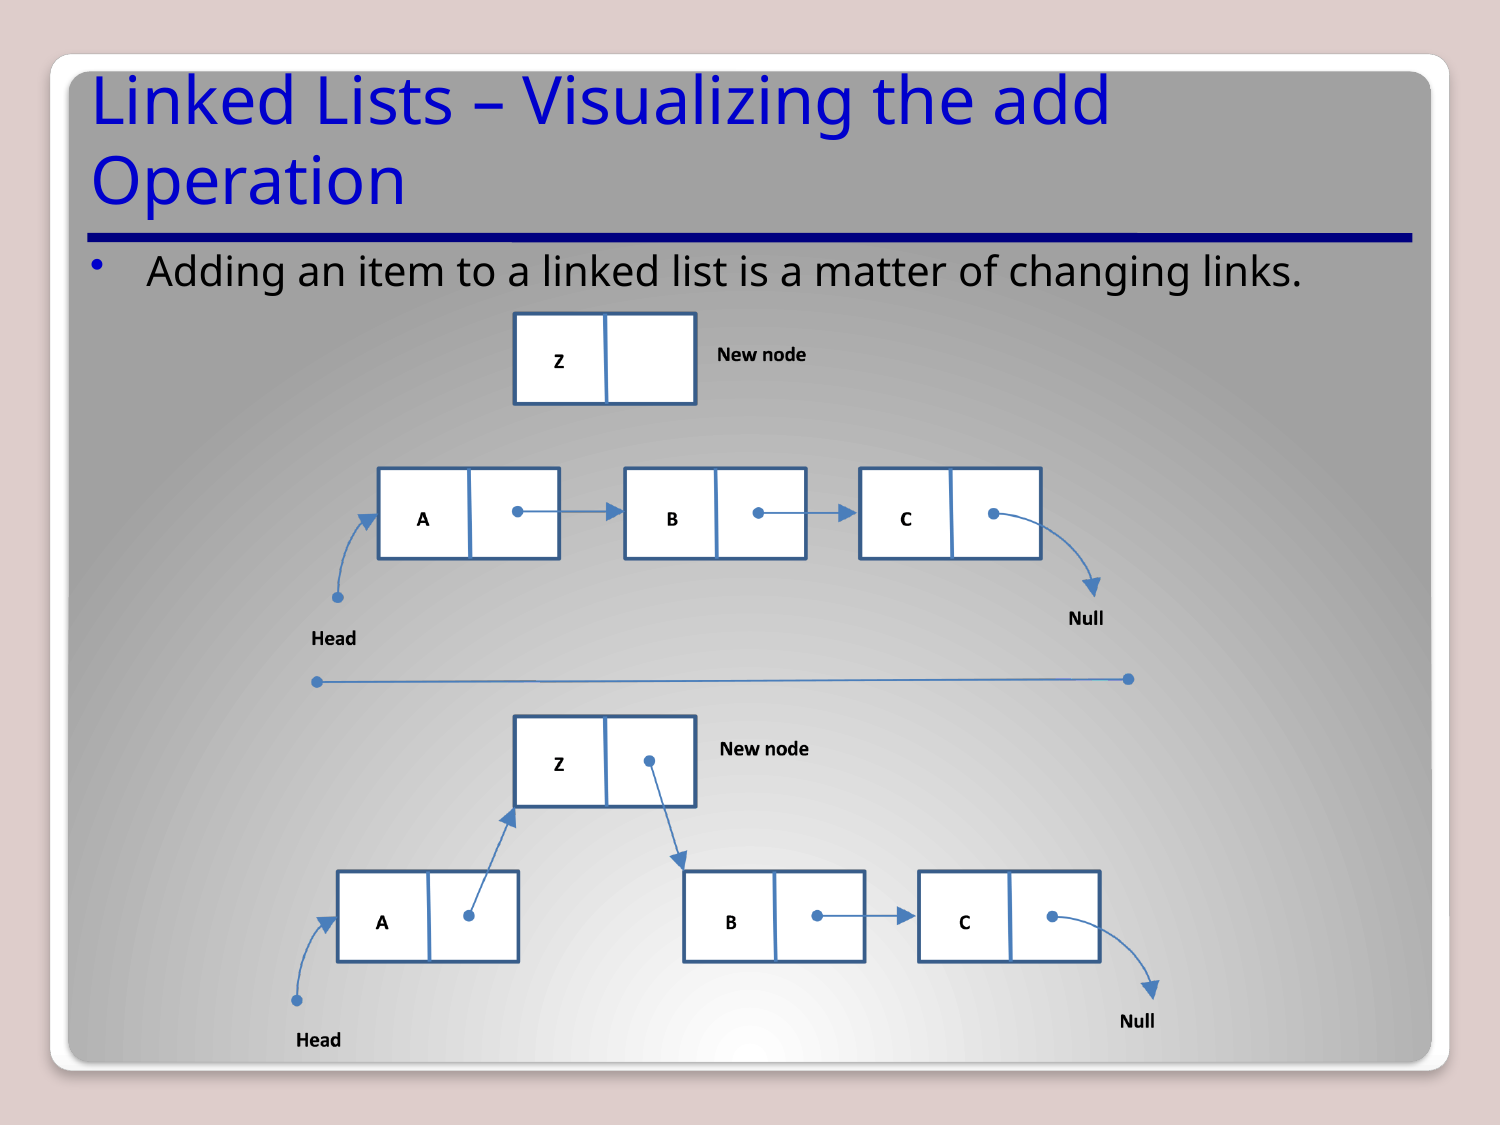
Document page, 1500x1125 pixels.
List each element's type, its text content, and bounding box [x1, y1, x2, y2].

title Linked Lists – Visualizing the add Operation [74, 74, 1426, 226]
list Adding an item to a linked list is a matter of changing links. [75, 237, 1425, 1063]
picture [274, 295, 1173, 1088]
